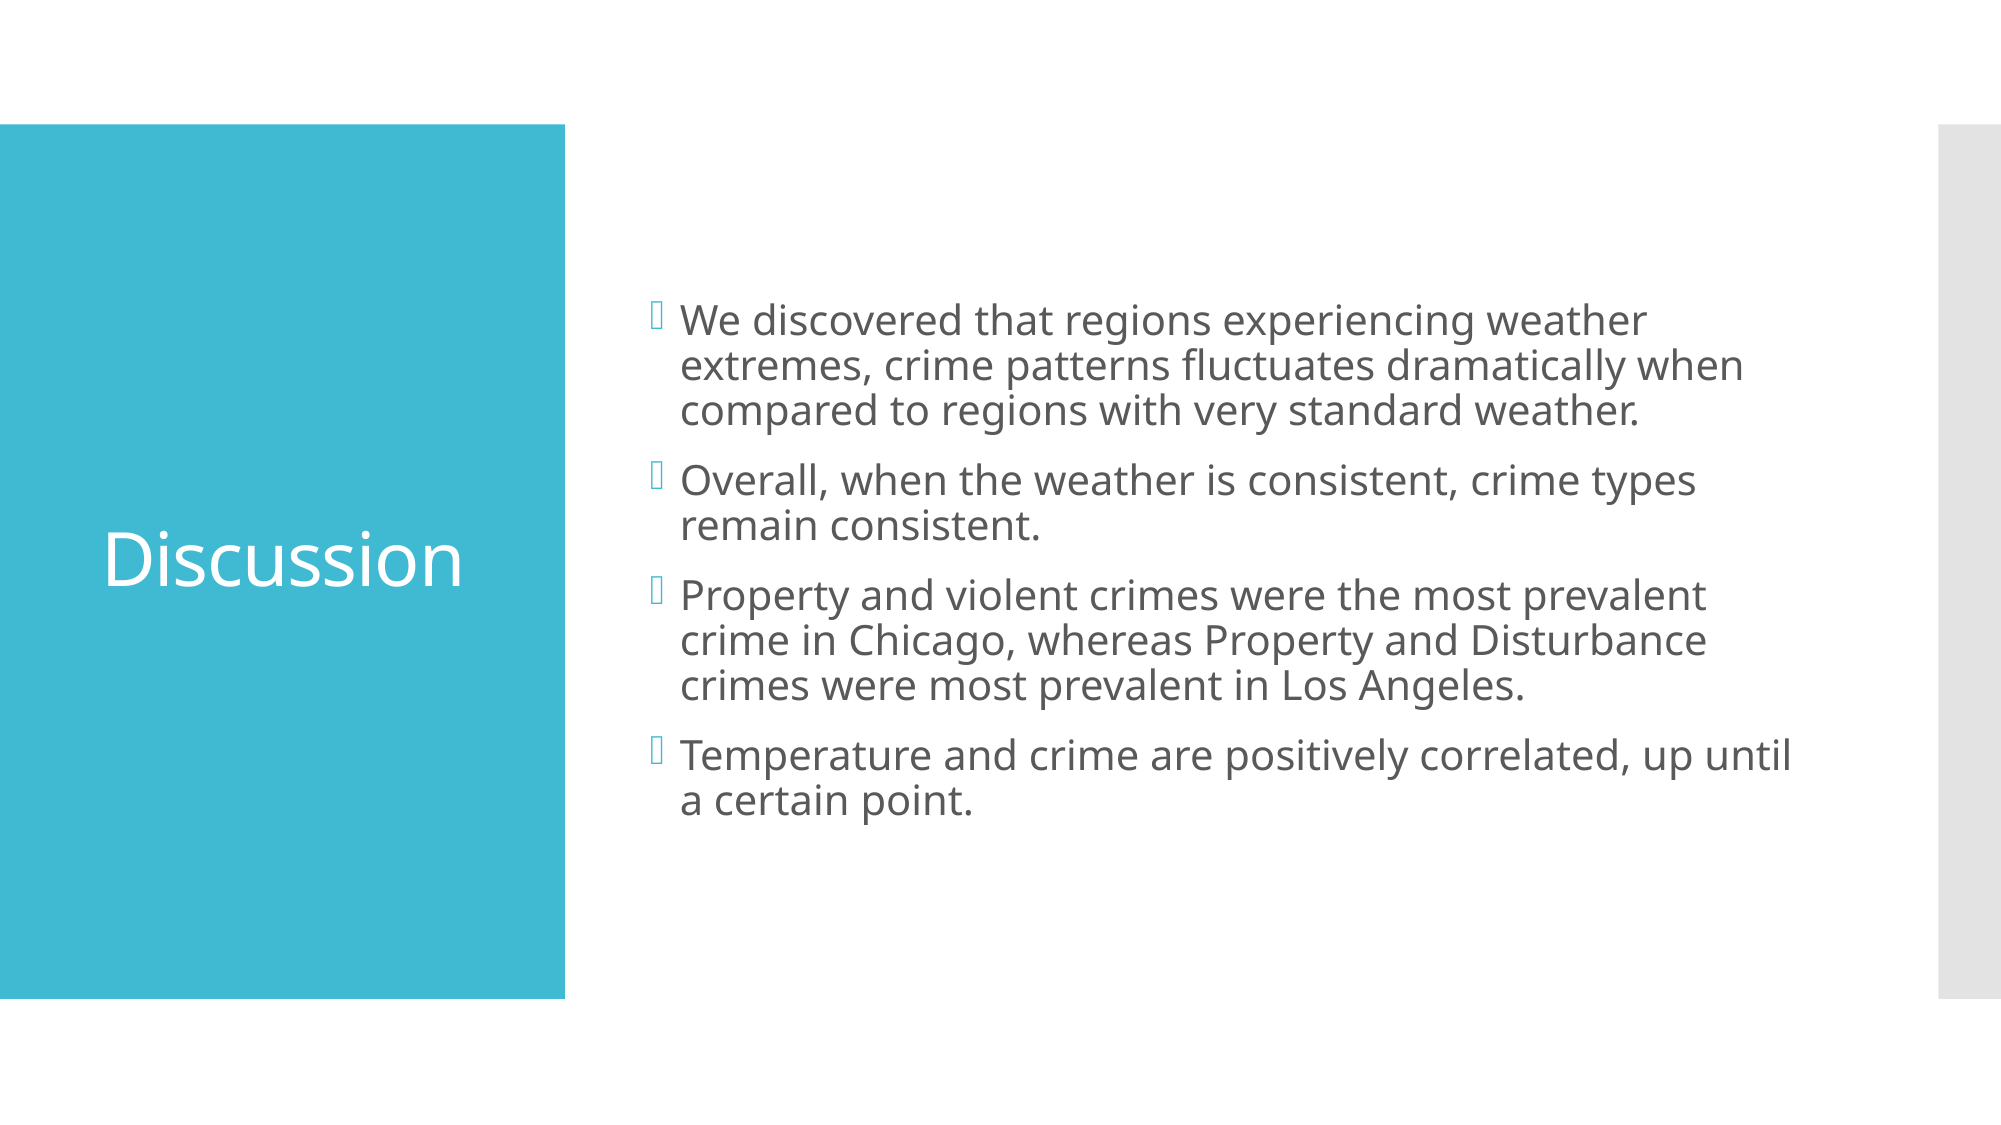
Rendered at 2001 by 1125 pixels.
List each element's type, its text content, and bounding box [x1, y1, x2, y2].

title Discussion [41, 184, 525, 940]
list We discovered that regions experiencing weather extremes, crime patterns fluctuates dramatically when compared to regions with very standard weather. Overall, when the weather is consistent, crime types remain consistent. Property and violent crimes were the most prevalent crime in Chicago, whereas Property and Disturbance crimes were most prevalent in Los Angeles. Temperature and crime are positively correlated, up until a certain point. [634, 141, 1835, 982]
